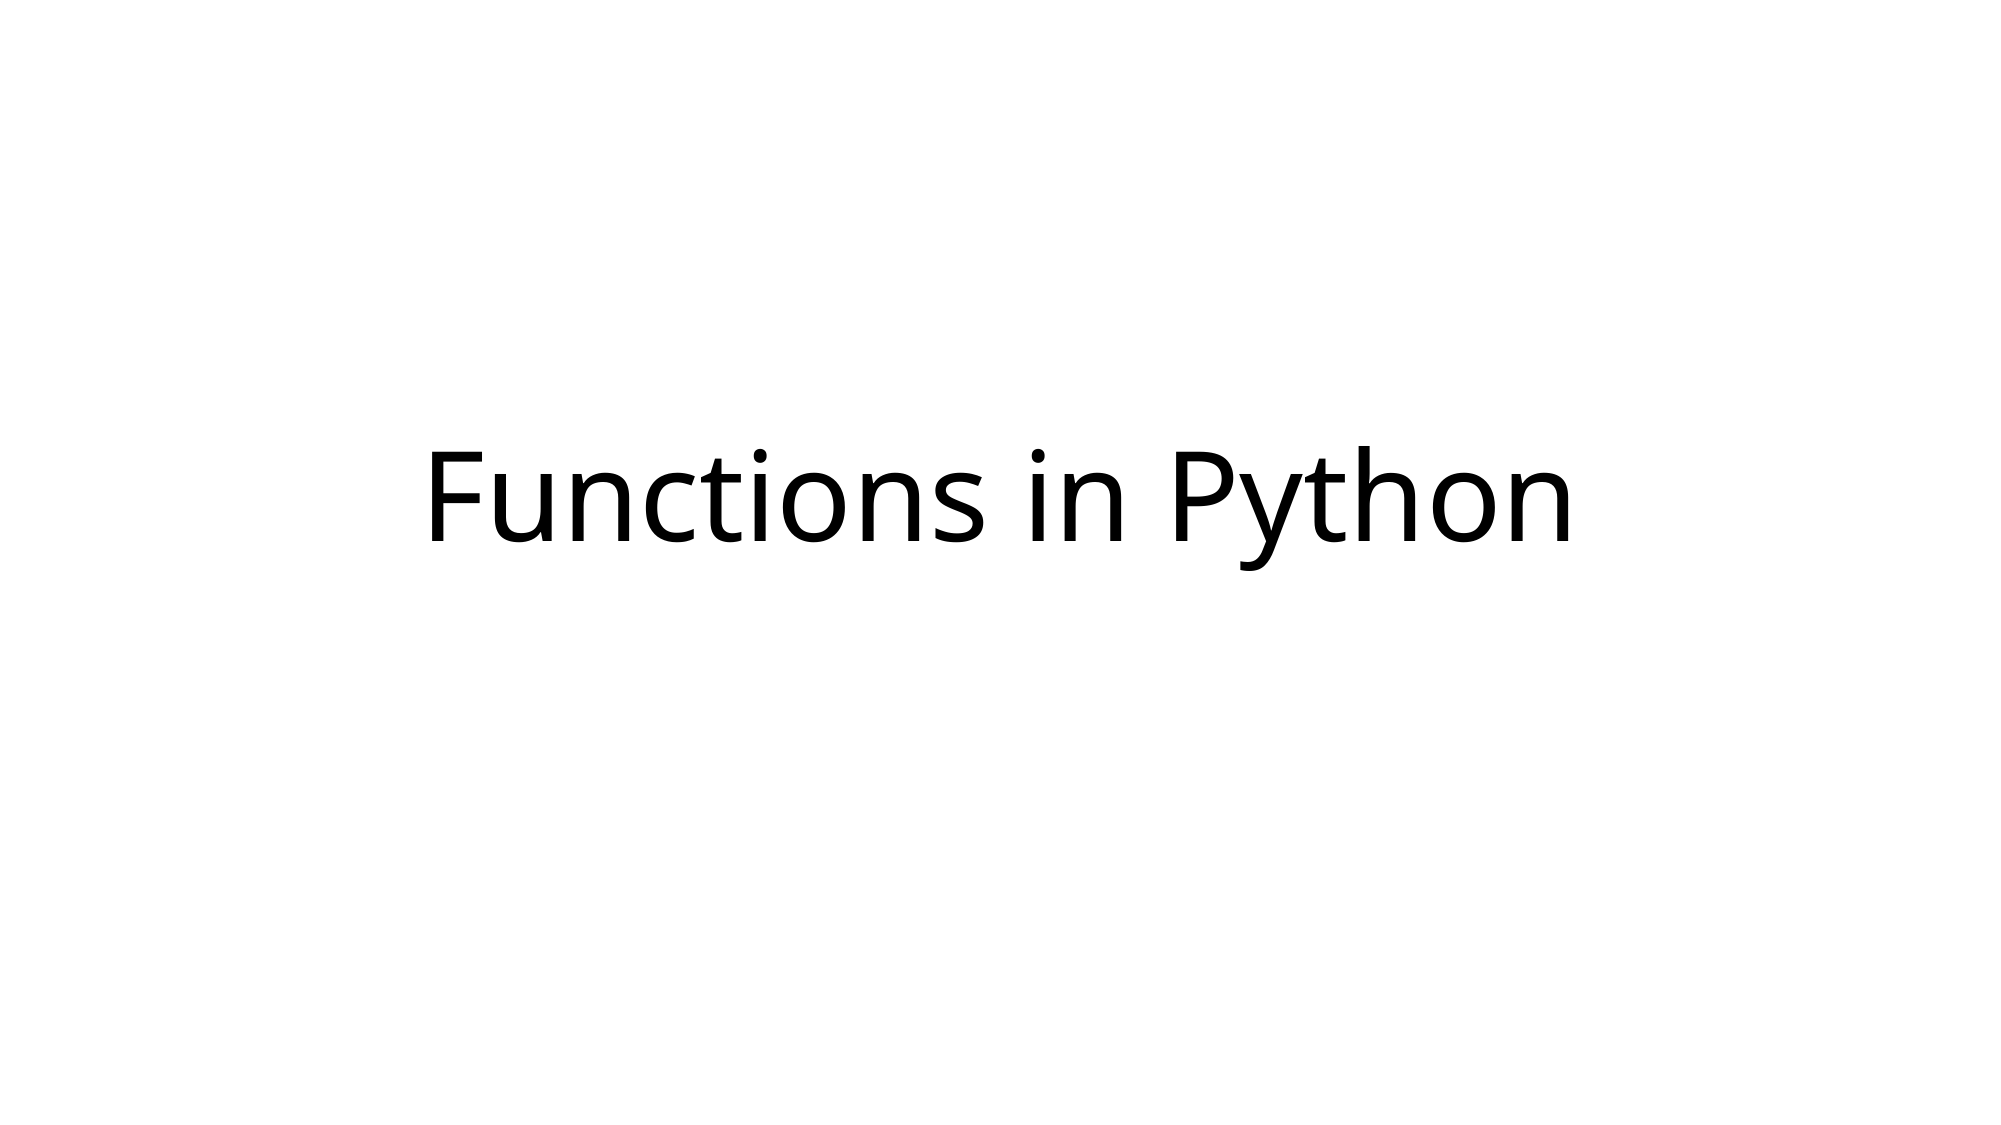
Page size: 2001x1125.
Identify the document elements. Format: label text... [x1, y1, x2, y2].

title Functions in Python [249, 184, 1750, 576]
